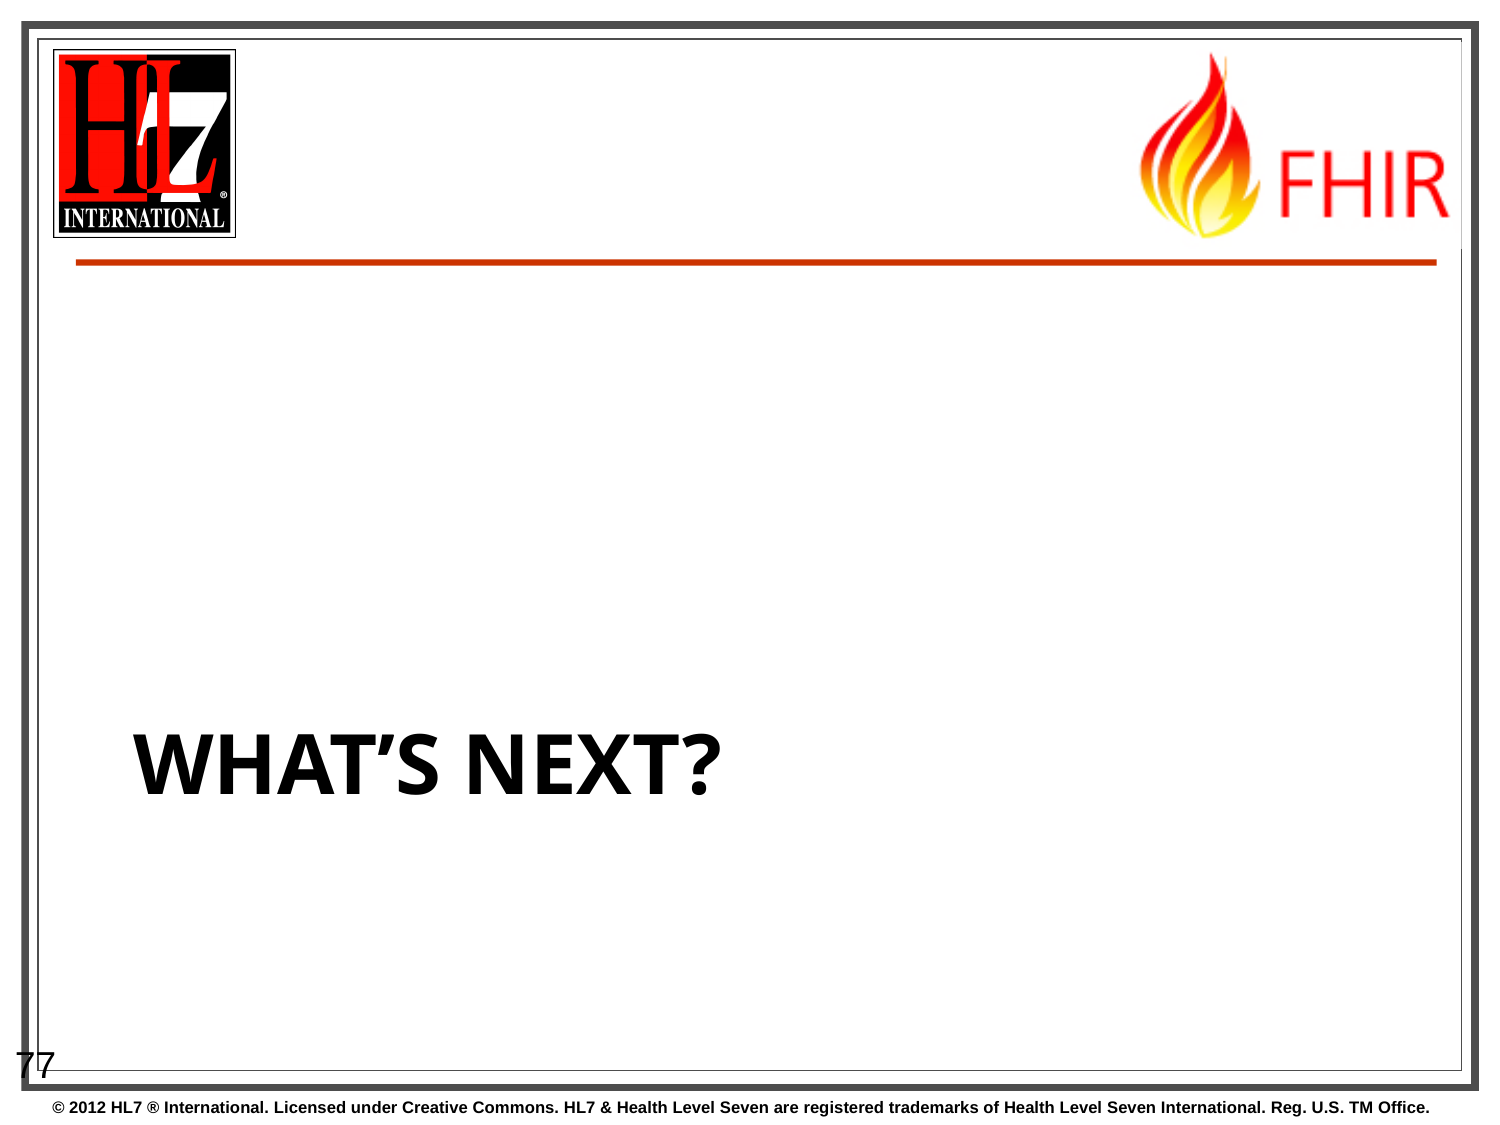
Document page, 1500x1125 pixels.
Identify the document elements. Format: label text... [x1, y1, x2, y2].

picture [53, 49, 236, 238]
slide_number 77 [0, 1034, 119, 1071]
title What’s next? [118, 722, 1394, 947]
picture [1128, 42, 1462, 249]
